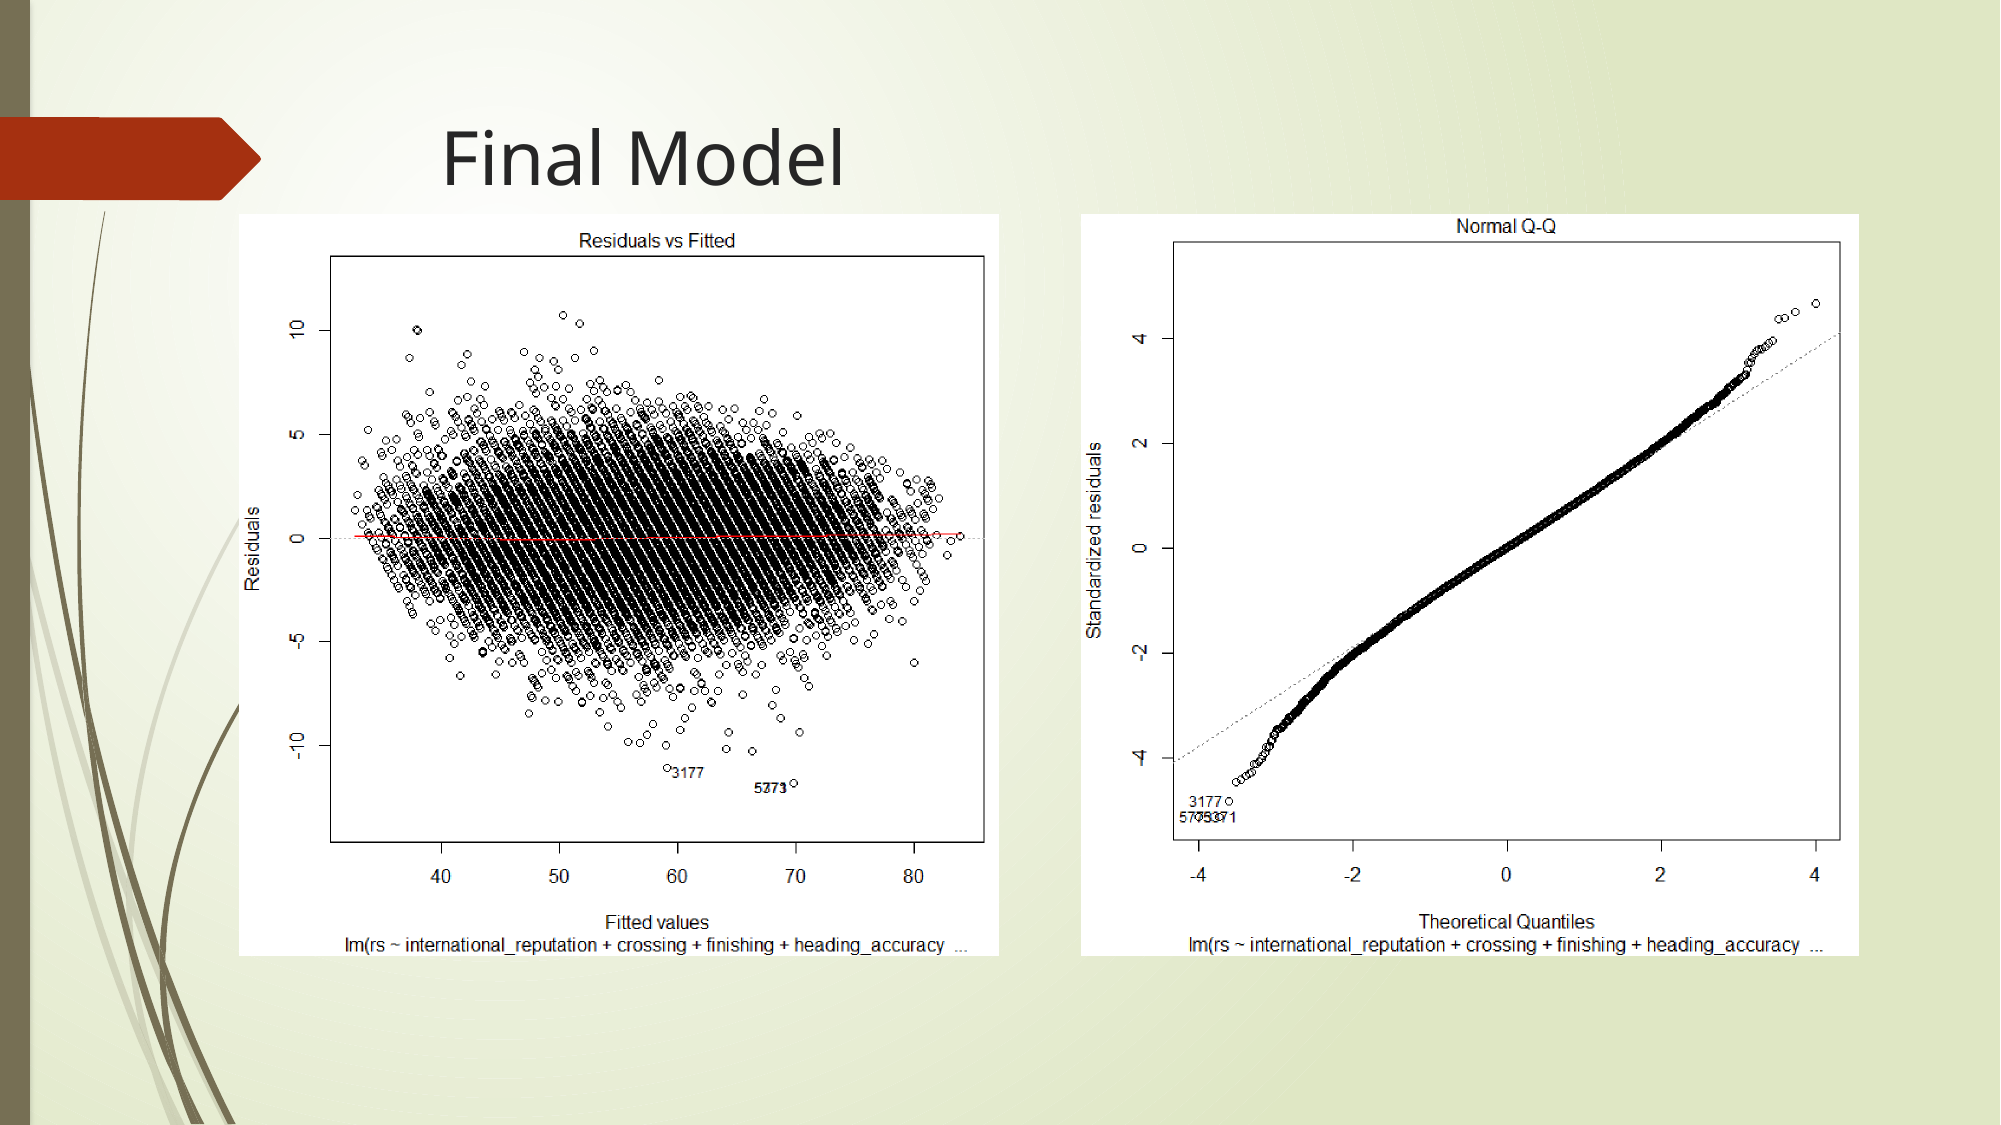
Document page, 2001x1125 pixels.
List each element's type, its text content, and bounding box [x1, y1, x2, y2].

picture [239, 214, 1000, 956]
title Final Model [425, 102, 1888, 313]
picture [1080, 214, 1859, 956]
